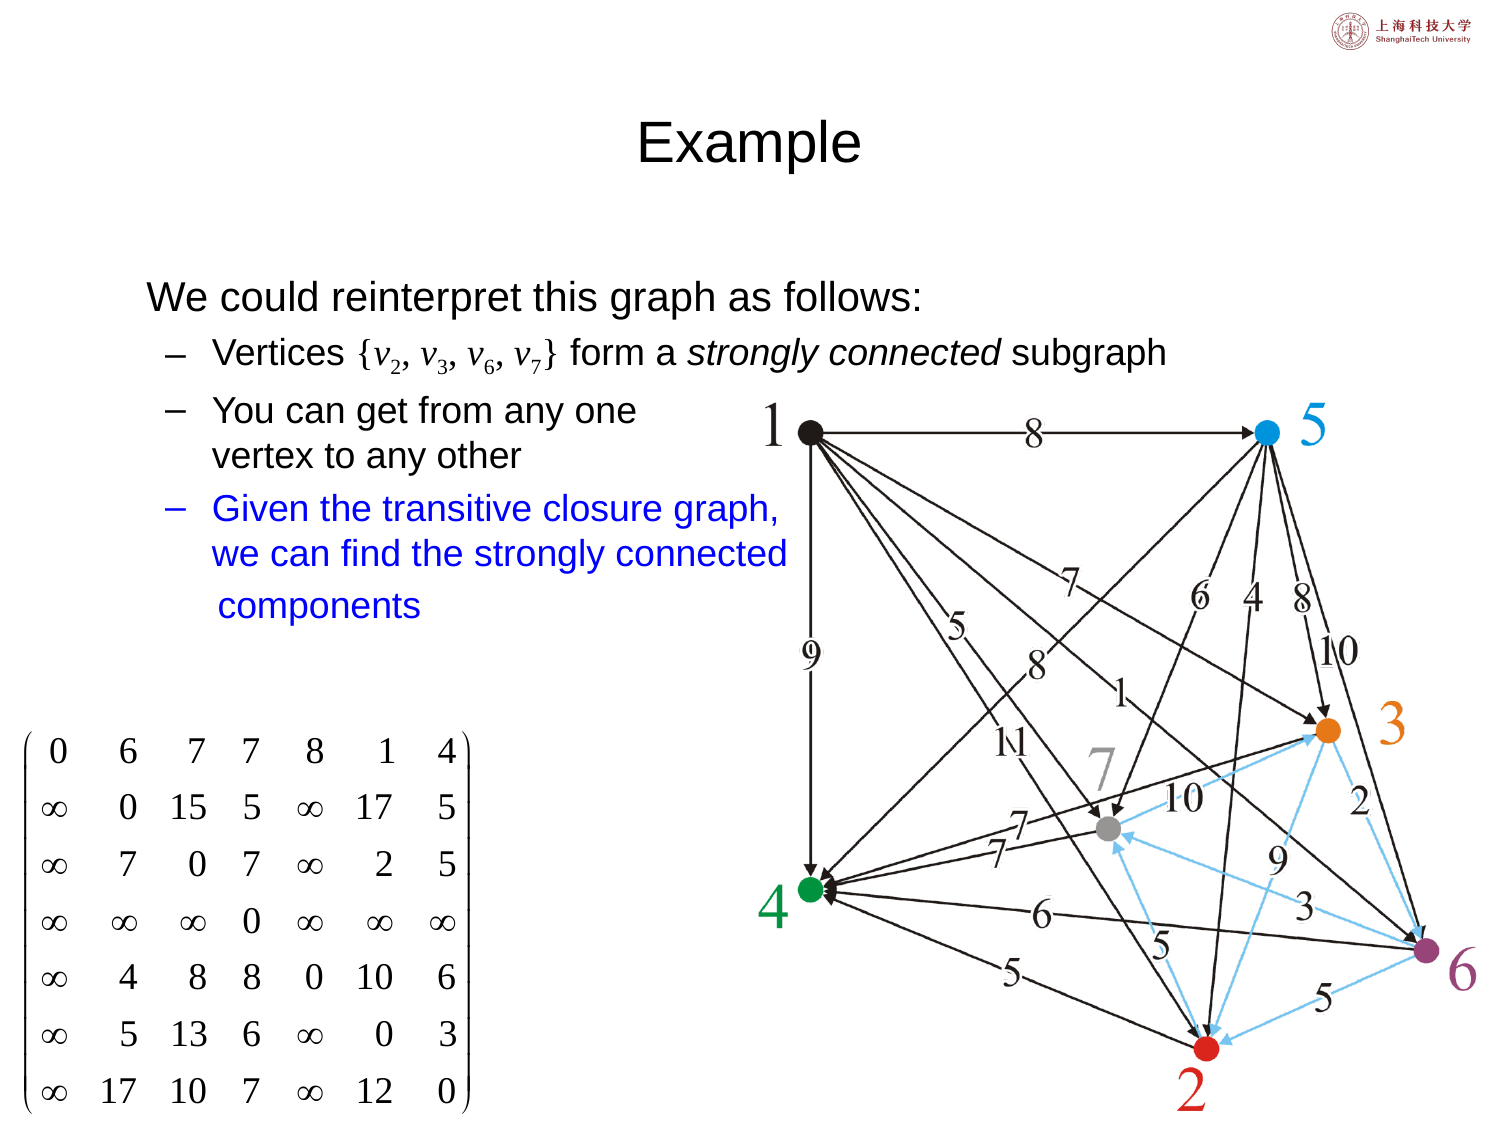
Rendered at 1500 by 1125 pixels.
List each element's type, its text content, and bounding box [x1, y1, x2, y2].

list We could reinterpret this graph as follows: Vertices {v2, v3, v6, v7} form a strongly connected subgraph You can get from any one vertex to any other Given the transitive closure graph, we can find the strongly connected components [74, 262, 1426, 1006]
title Example [74, 44, 1426, 233]
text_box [15, 722, 481, 1125]
picture [1327, 0, 1478, 109]
picture [749, 387, 1495, 1118]
